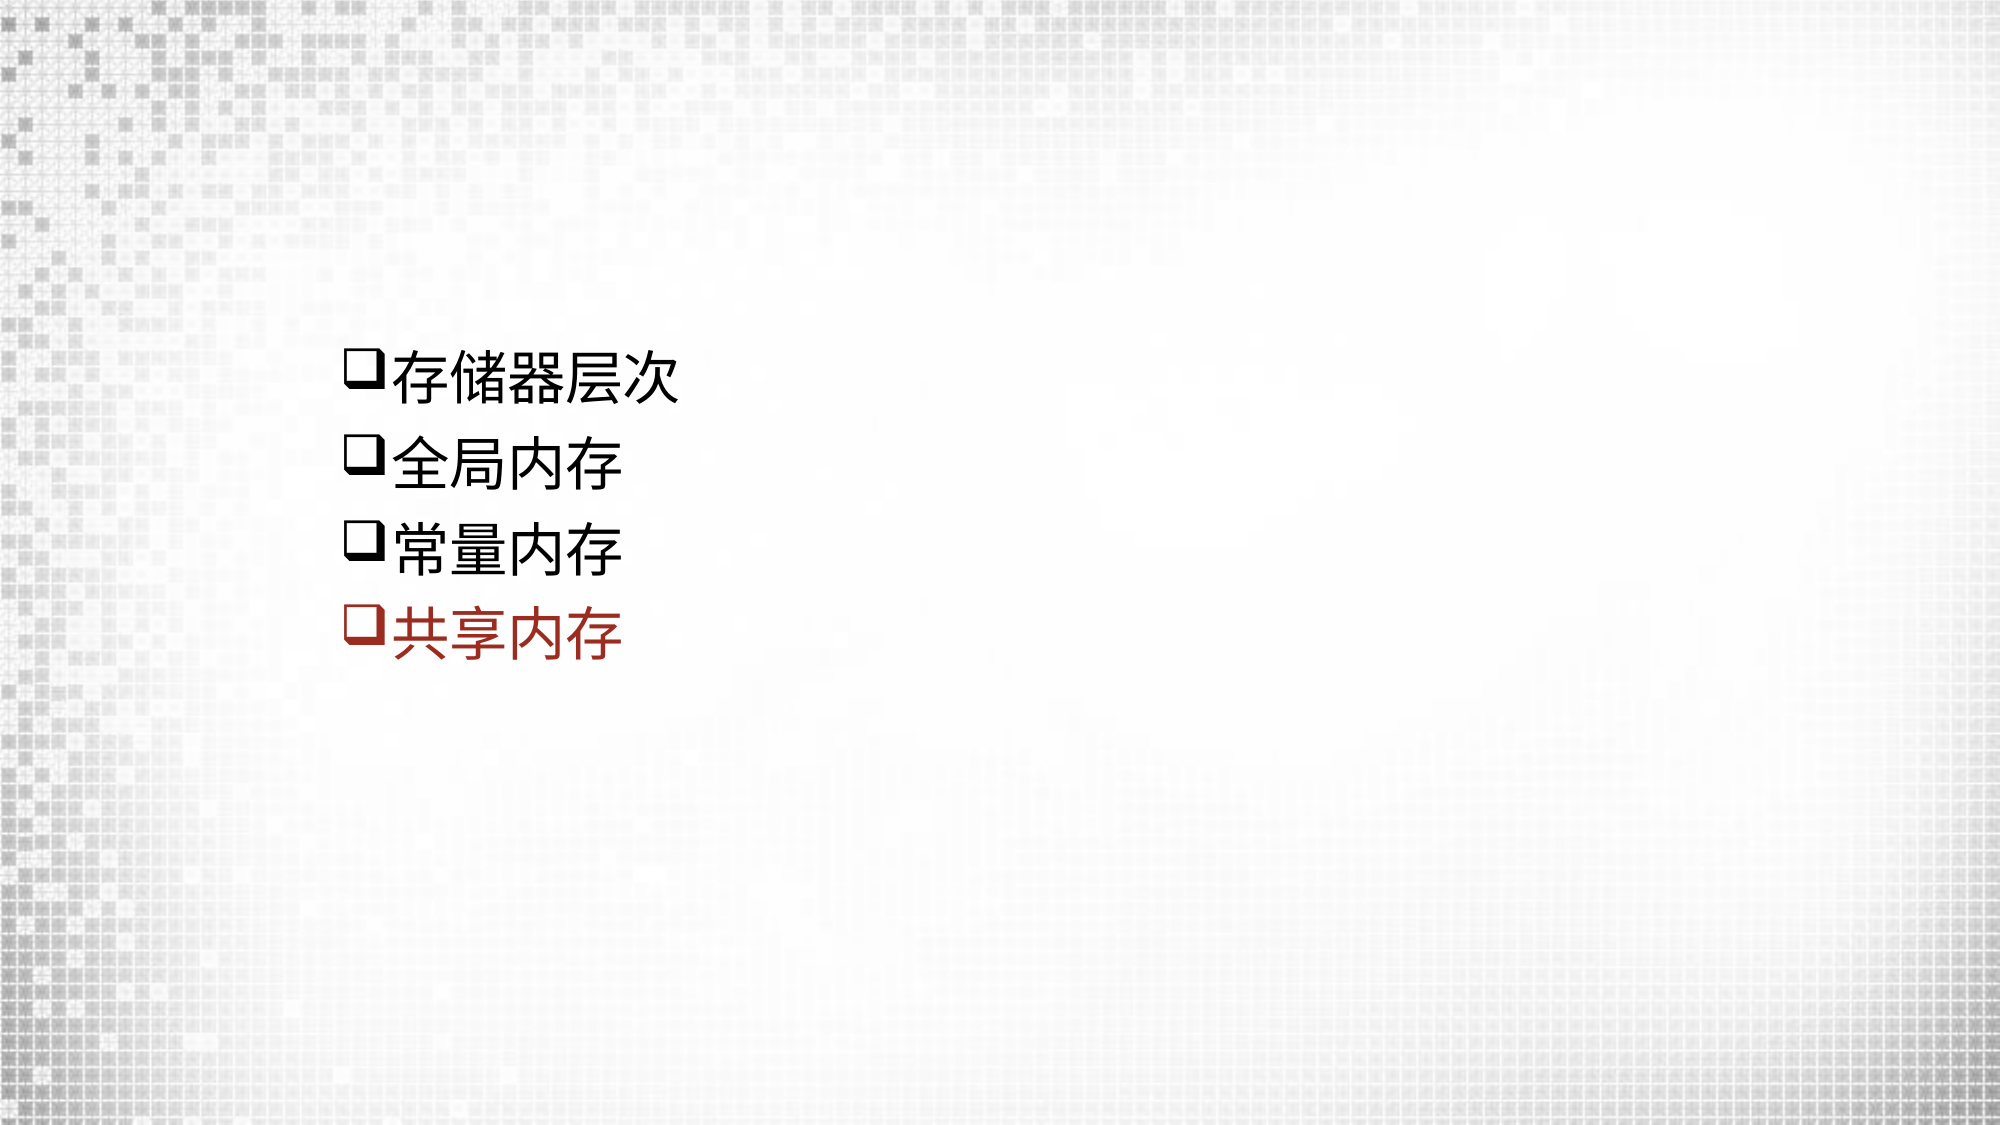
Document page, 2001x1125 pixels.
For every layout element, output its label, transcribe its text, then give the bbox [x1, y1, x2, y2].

picture [0, 0, 2000, 1125]
text_box 存储器层次 全局内存 常量内存 共享内存 [337, 324, 863, 667]
